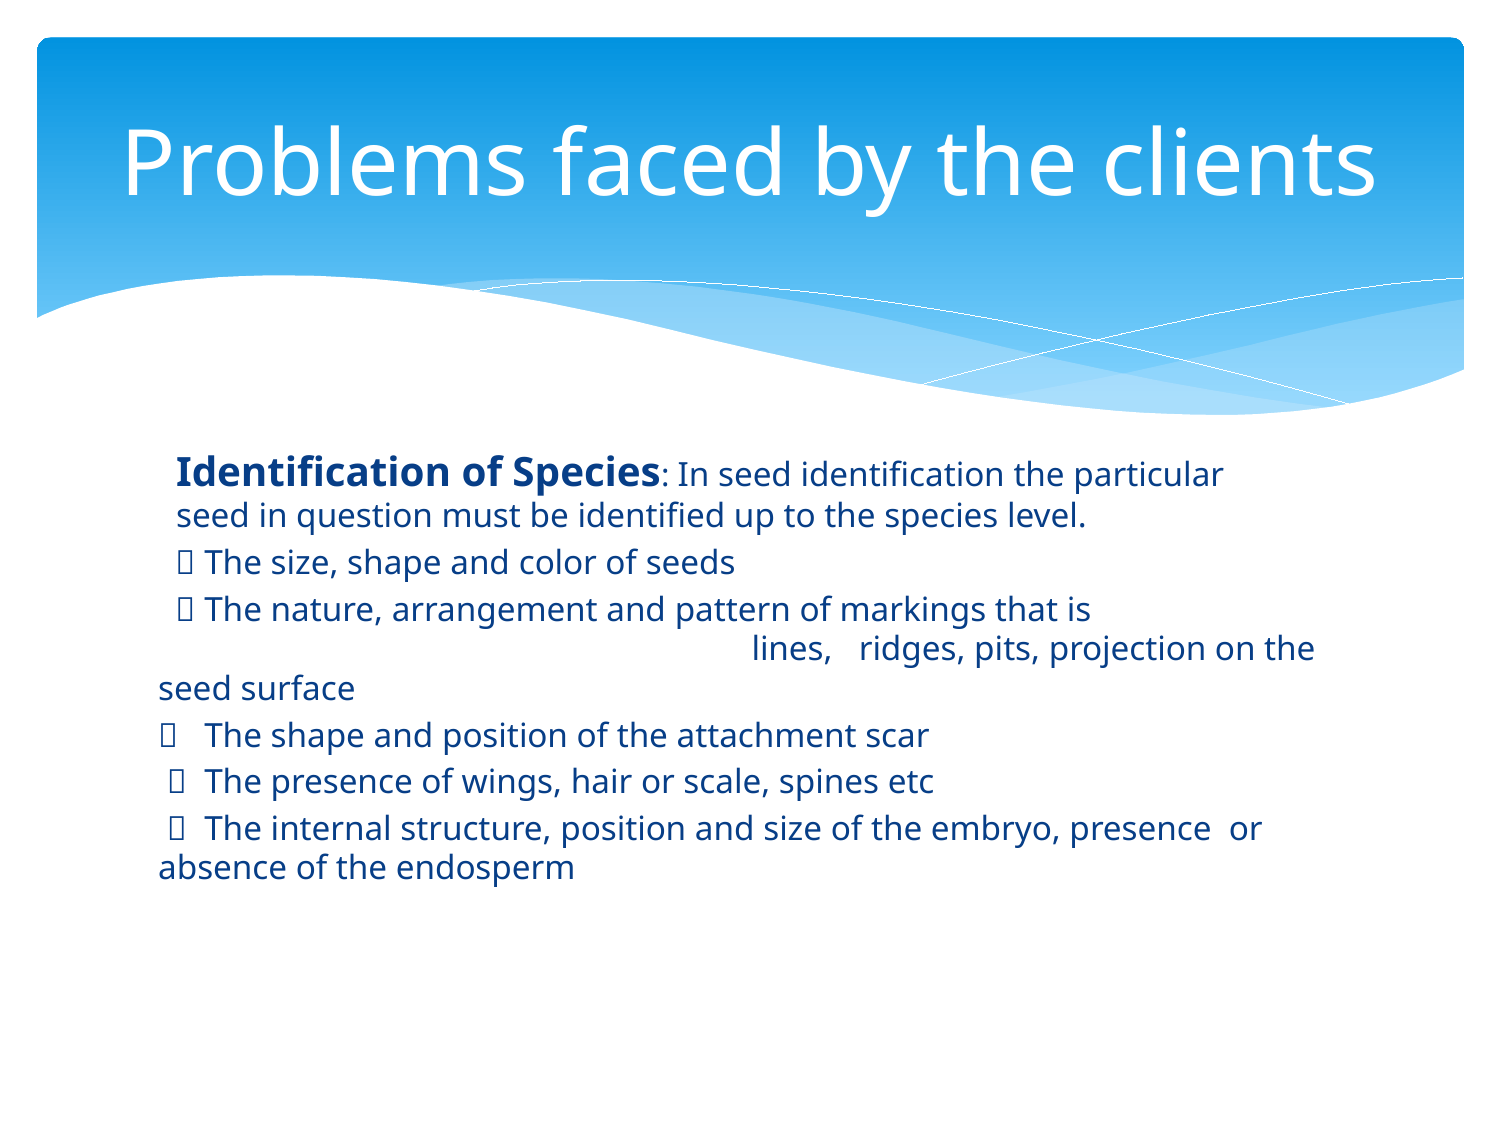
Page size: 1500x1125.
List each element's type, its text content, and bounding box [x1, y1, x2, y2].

list Identification of Species: In seed identification the particular seed in question must be identified up to the species level.  The size, shape and color of seeds  The nature, arrangement and pattern of markings that is lines, ridges, pits, projection on the seed surface  The shape and position of the attachment scar  The presence of wings, hair or scale, spines etc  The internal structure, position and size of the embryo, presence or absence of the endosperm [143, 438, 1359, 1005]
title Problems faced by the clients [75, 55, 1425, 261]
